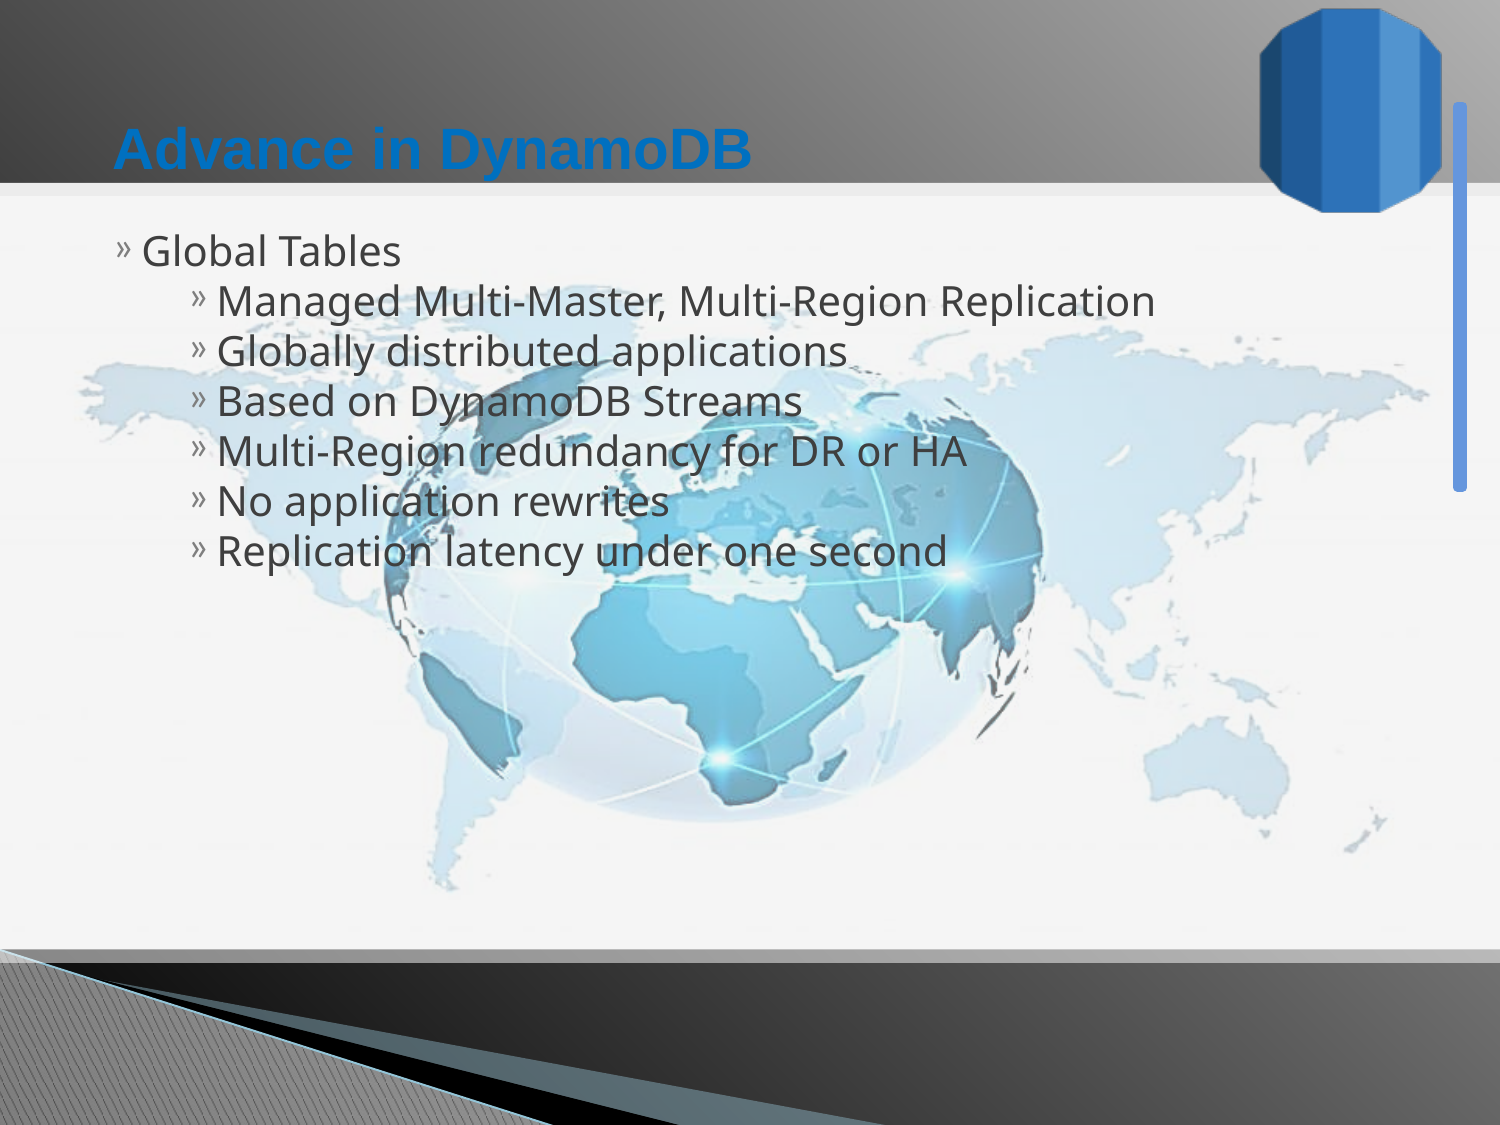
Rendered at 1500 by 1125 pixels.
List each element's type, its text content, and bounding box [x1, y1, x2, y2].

text_box [1496, 182, 1500, 195]
picture [0, 0, 1500, 1125]
text_box [0, 182, 97, 194]
title Advance in DynamoDB [97, 110, 1205, 194]
